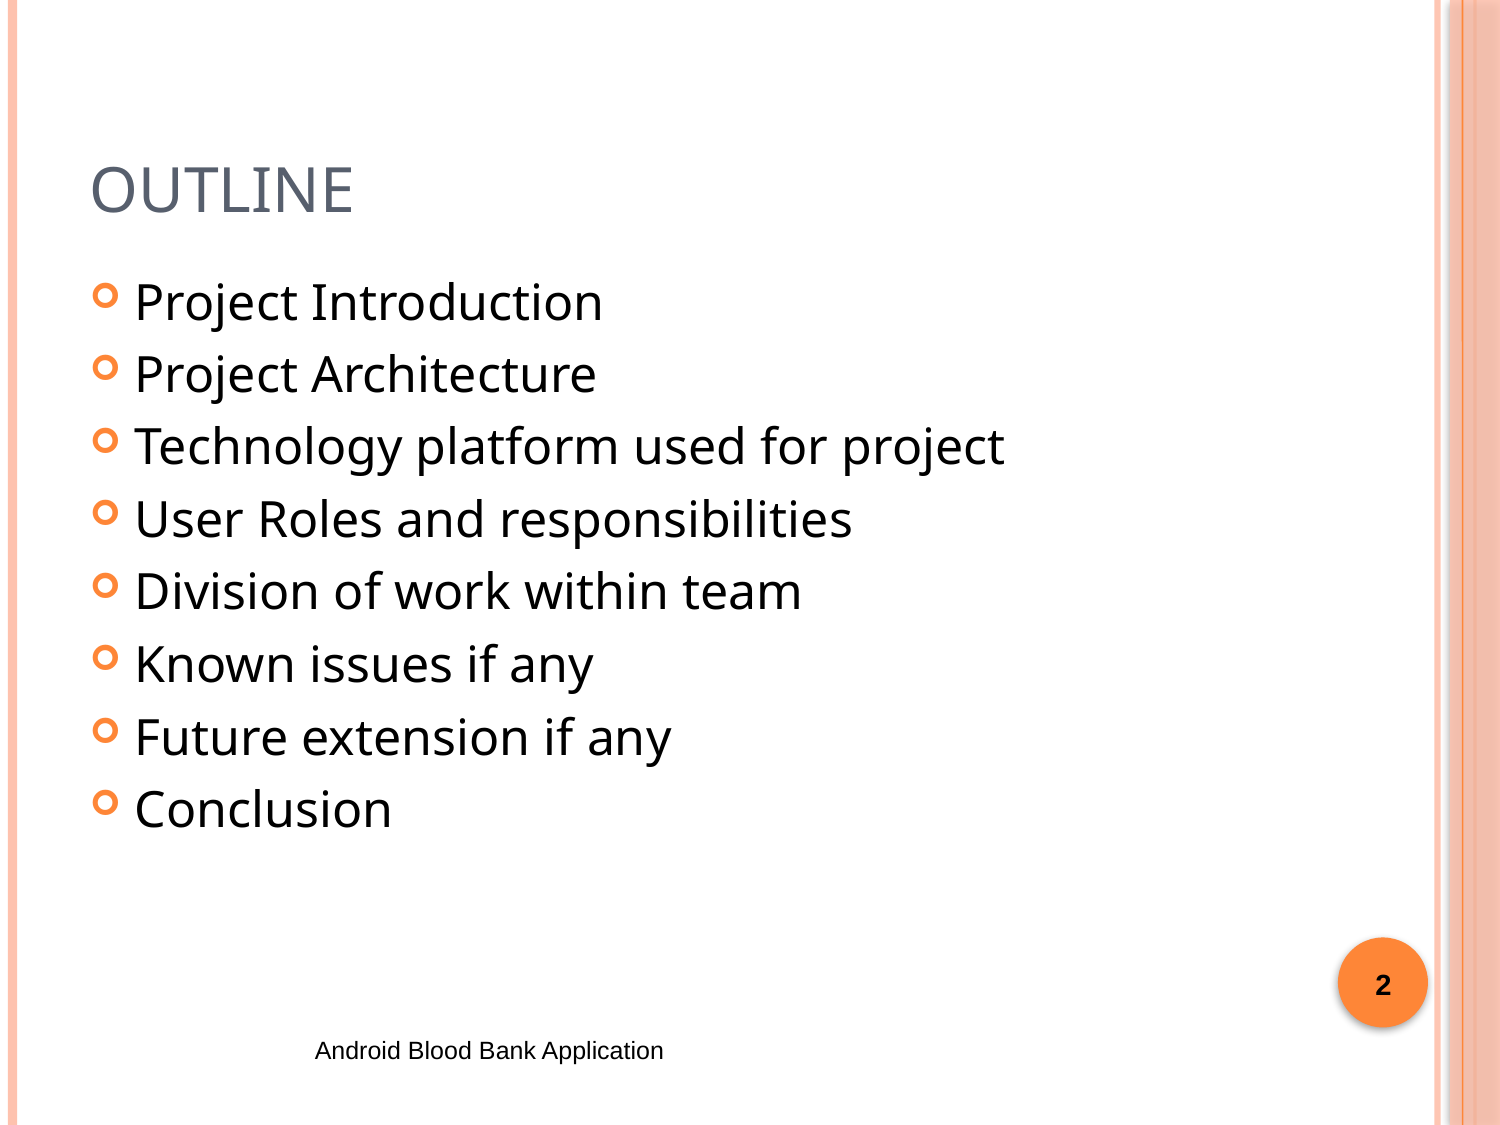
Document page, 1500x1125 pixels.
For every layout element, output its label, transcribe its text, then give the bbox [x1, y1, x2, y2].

list Project Introduction Project Architecture Technology platform used for project User Roles and responsibilities Division of work within team Known issues if any Future extension if any Conclusion [75, 262, 1300, 1062]
title Outline [75, 45, 1300, 233]
slide_number 2 [1333, 940, 1434, 1027]
footer Android Blood Bank Application [300, 1012, 1288, 1088]
